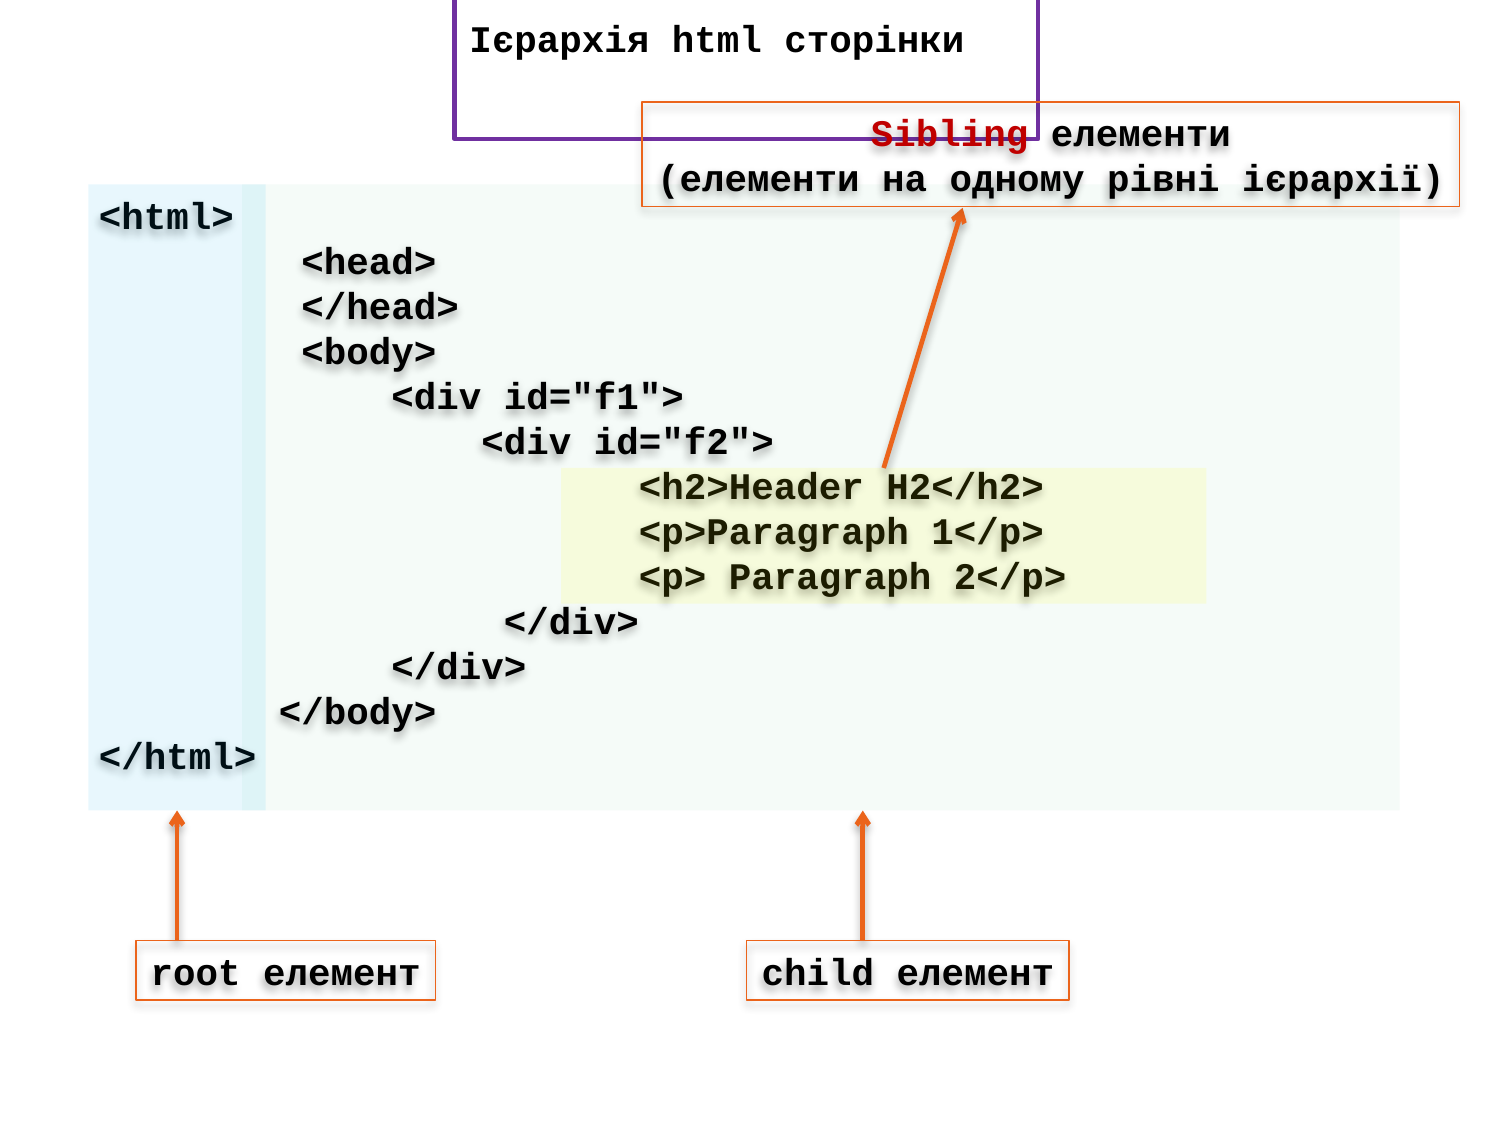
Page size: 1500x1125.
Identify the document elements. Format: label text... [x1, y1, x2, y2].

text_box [639, 101, 1462, 469]
text_box <html> <head> </head> <body> <div id="f1"> <div id="f2"> <h2>Header H2</h2> <p>Paragraph 1</p> <p> Paragraph 2</p> </div> </div> </body> </html> [83, 184, 1478, 1107]
text_box [557, 463, 1211, 608]
text_box [84, 180, 270, 815]
title Ієрархія html сторінки [454, 0, 1039, 139]
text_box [134, 810, 437, 1002]
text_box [745, 810, 1071, 1002]
